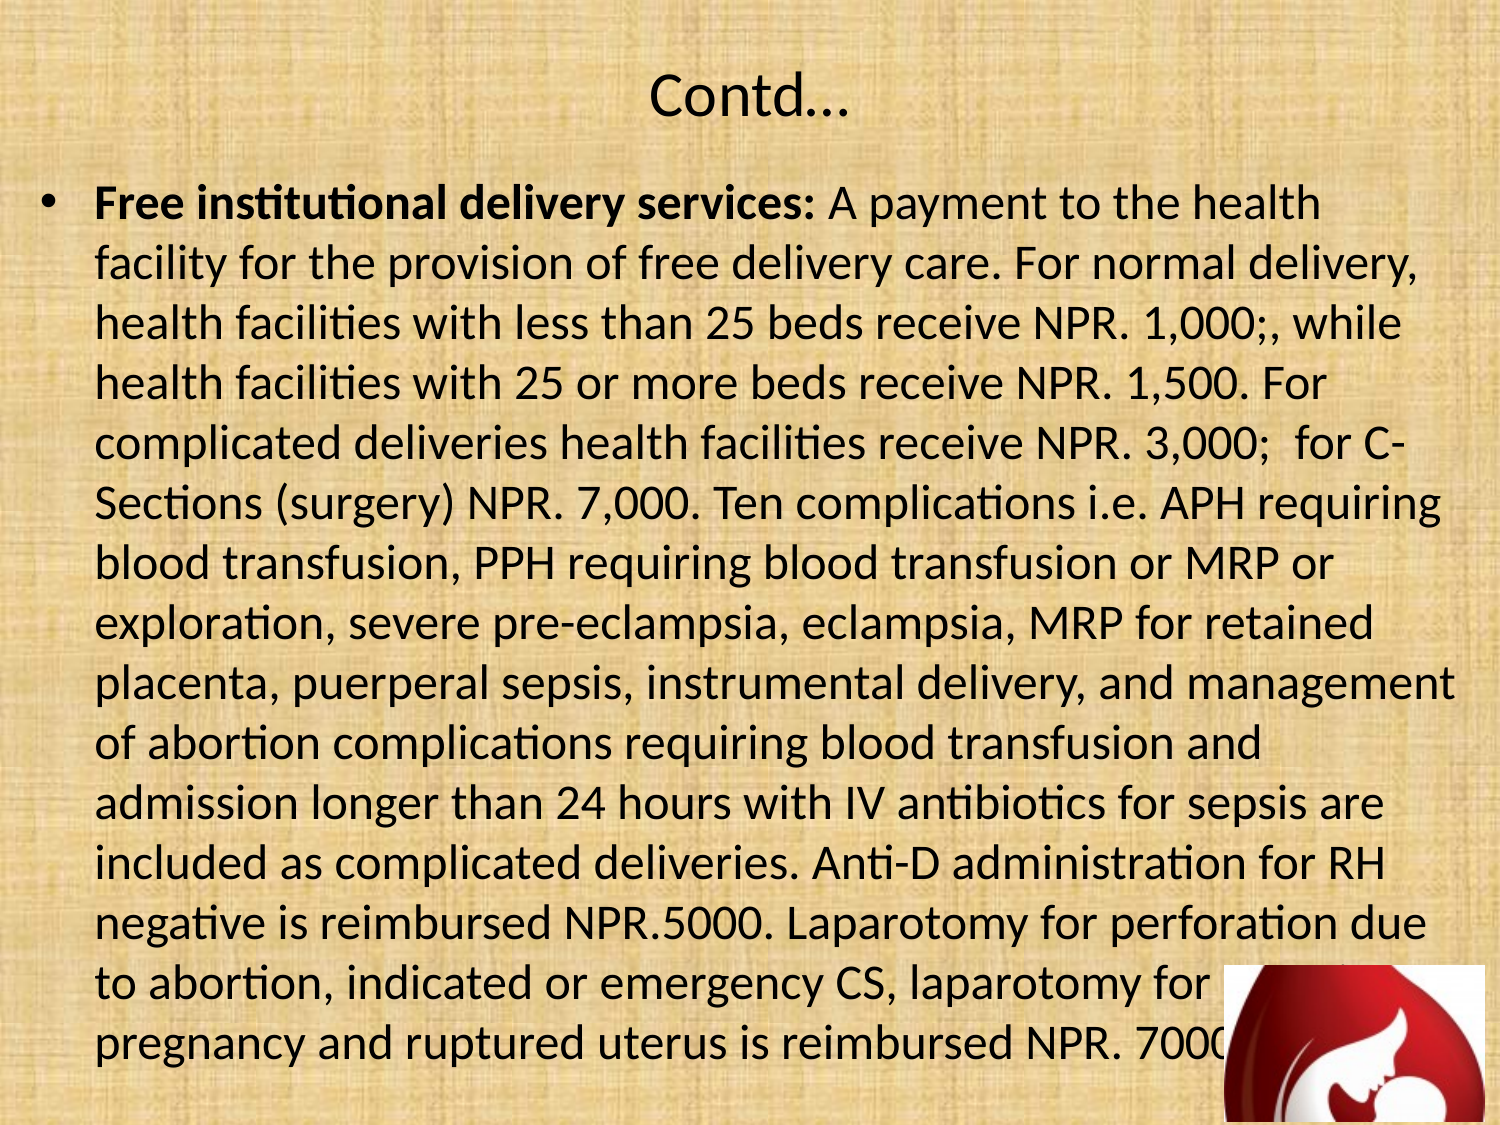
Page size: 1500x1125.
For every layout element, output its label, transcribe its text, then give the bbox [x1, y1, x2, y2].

title Contd… [75, 45, 1425, 138]
list Free institutional delivery services: A payment to the health facility for the provision of free delivery care. For normal delivery, health facilities with less than 25 beds receive NPR. 1,000;, while health facilities with 25 or more beds receive NPR. 1,500. For complicated deliveries health facilities receive NPR. 3,000; for C-Sections (surgery) NPR. 7,000. Ten complications i.e. APH requiring blood transfusion, PPH requiring blood transfusion or MRP or exploration, severe pre-eclampsia, eclampsia, MRP for retained placenta, puerperal sepsis, instrumental delivery, and management of abortion complications requiring blood transfusion and admission longer than 24 hours with IV antibiotics for sepsis are included as complicated deliveries. Anti-D administration for RH negative is reimbursed NPR.5000. Laparotomy for perforation due to abortion, indicated or emergency CS, laparotomy for ectopic pregnancy and ruptured uterus is reimbursed NPR. 7000. [24, 162, 1475, 1088]
picture [0, 0, 1500, 1125]
